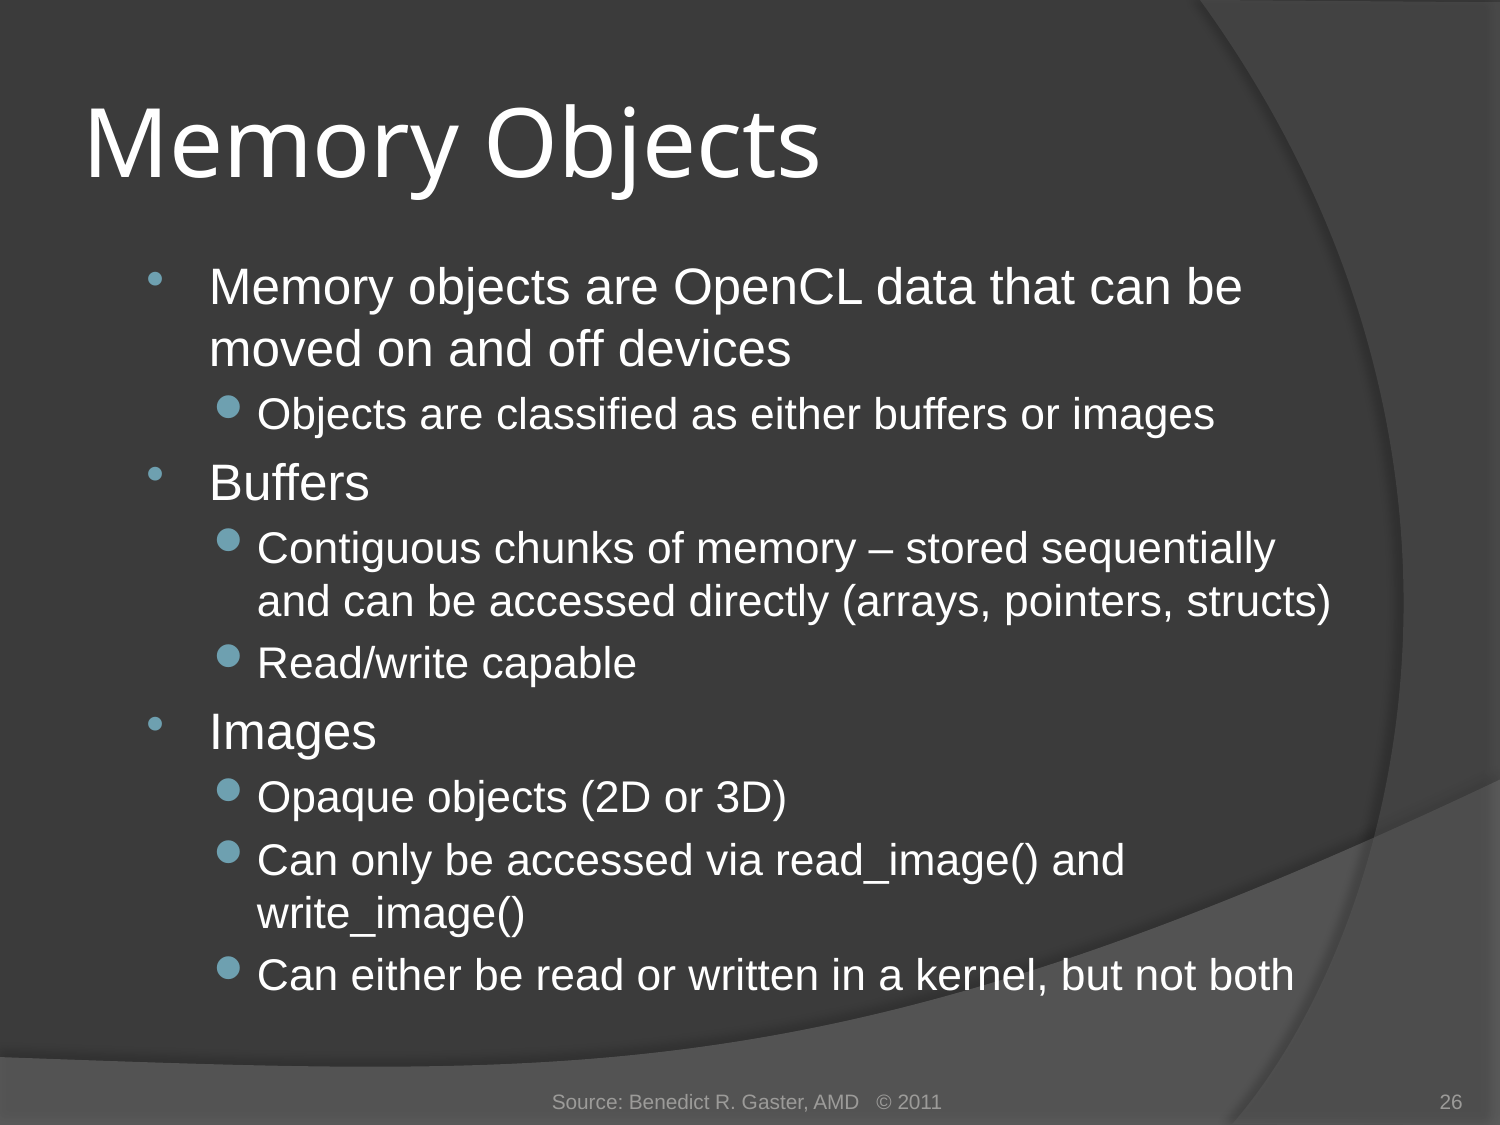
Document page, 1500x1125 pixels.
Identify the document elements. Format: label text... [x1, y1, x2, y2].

slide_number 26 [1337, 1053, 1463, 1114]
title Memory Objects [75, 45, 1300, 233]
list Memory objects are OpenCL data that can be moved on and off devices Objects are classified as either buffers or images Buffers Contiguous chunks of memory – stored sequentially and can be accessed directly (arrays, pointers, structs) Read/write capable Images Opaque objects (2D or 3D) Can only be accessed via read_image() and write_image() Can either be read or written in a kernel, but not both [127, 246, 1372, 1055]
footer Source: Benedict R. Gaster, AMD © 2011 [512, 1053, 988, 1114]
